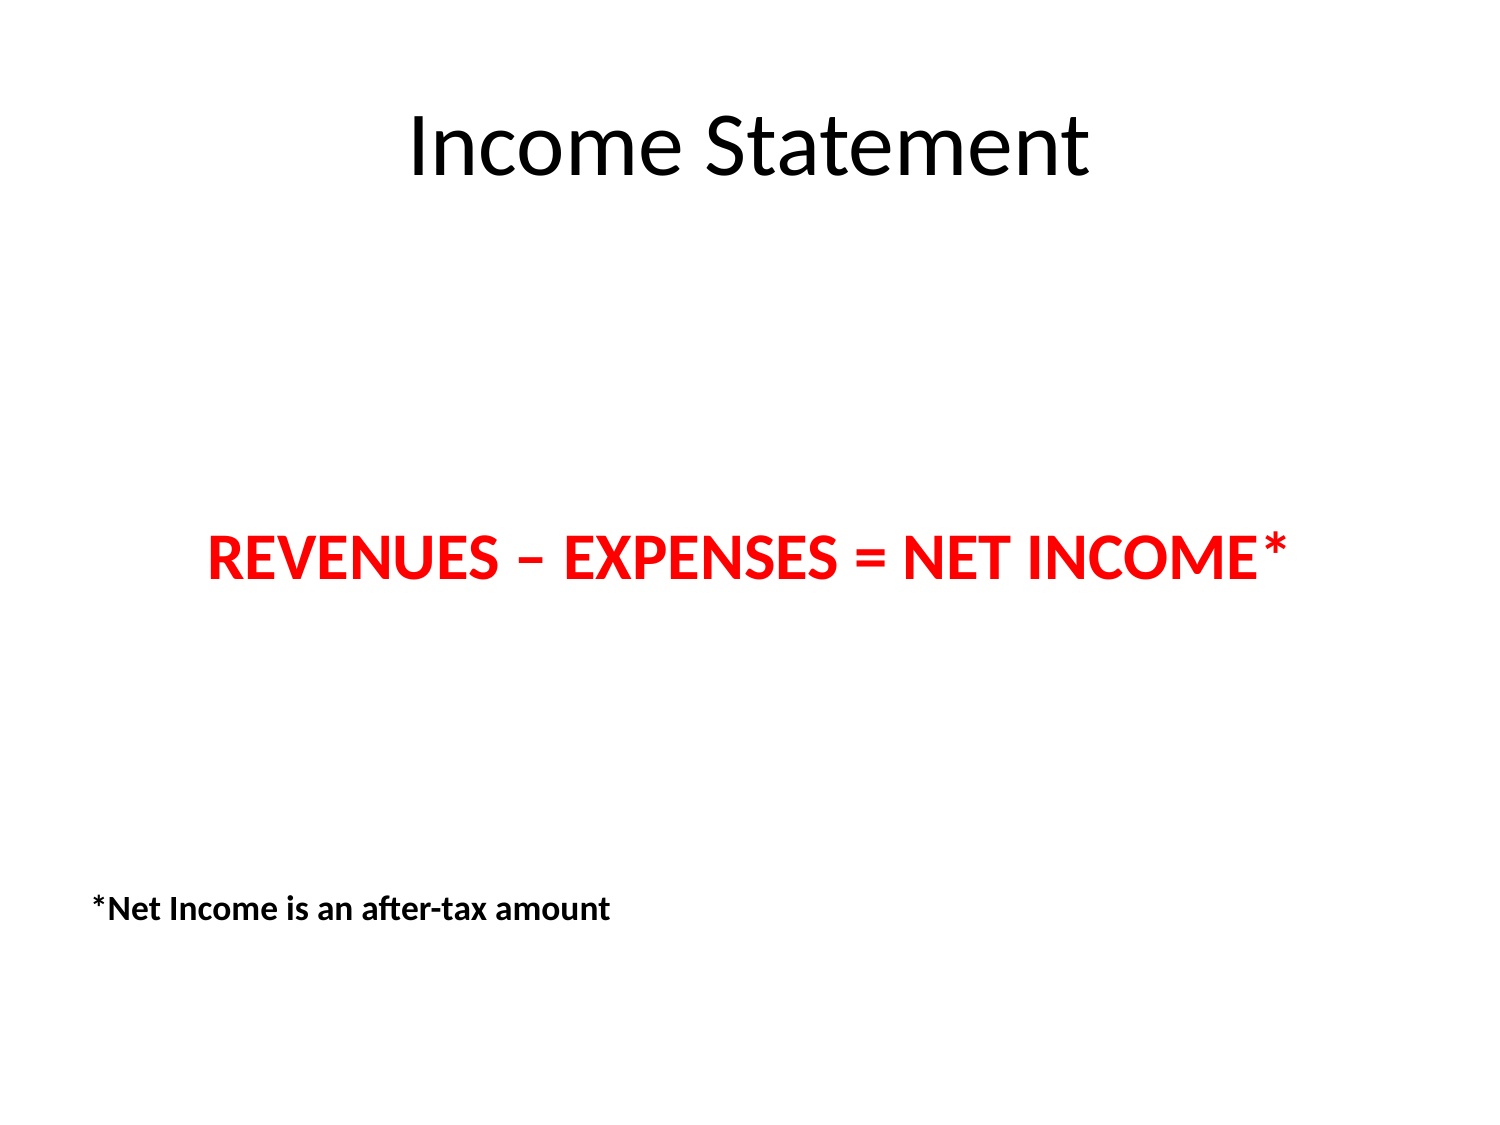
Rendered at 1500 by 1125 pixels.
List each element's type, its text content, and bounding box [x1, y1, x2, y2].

list REVENUES – EXPENSES = NET INCOME* *Net Income is an after-tax amount [75, 224, 1425, 968]
title Income Statement [75, 45, 1425, 224]
